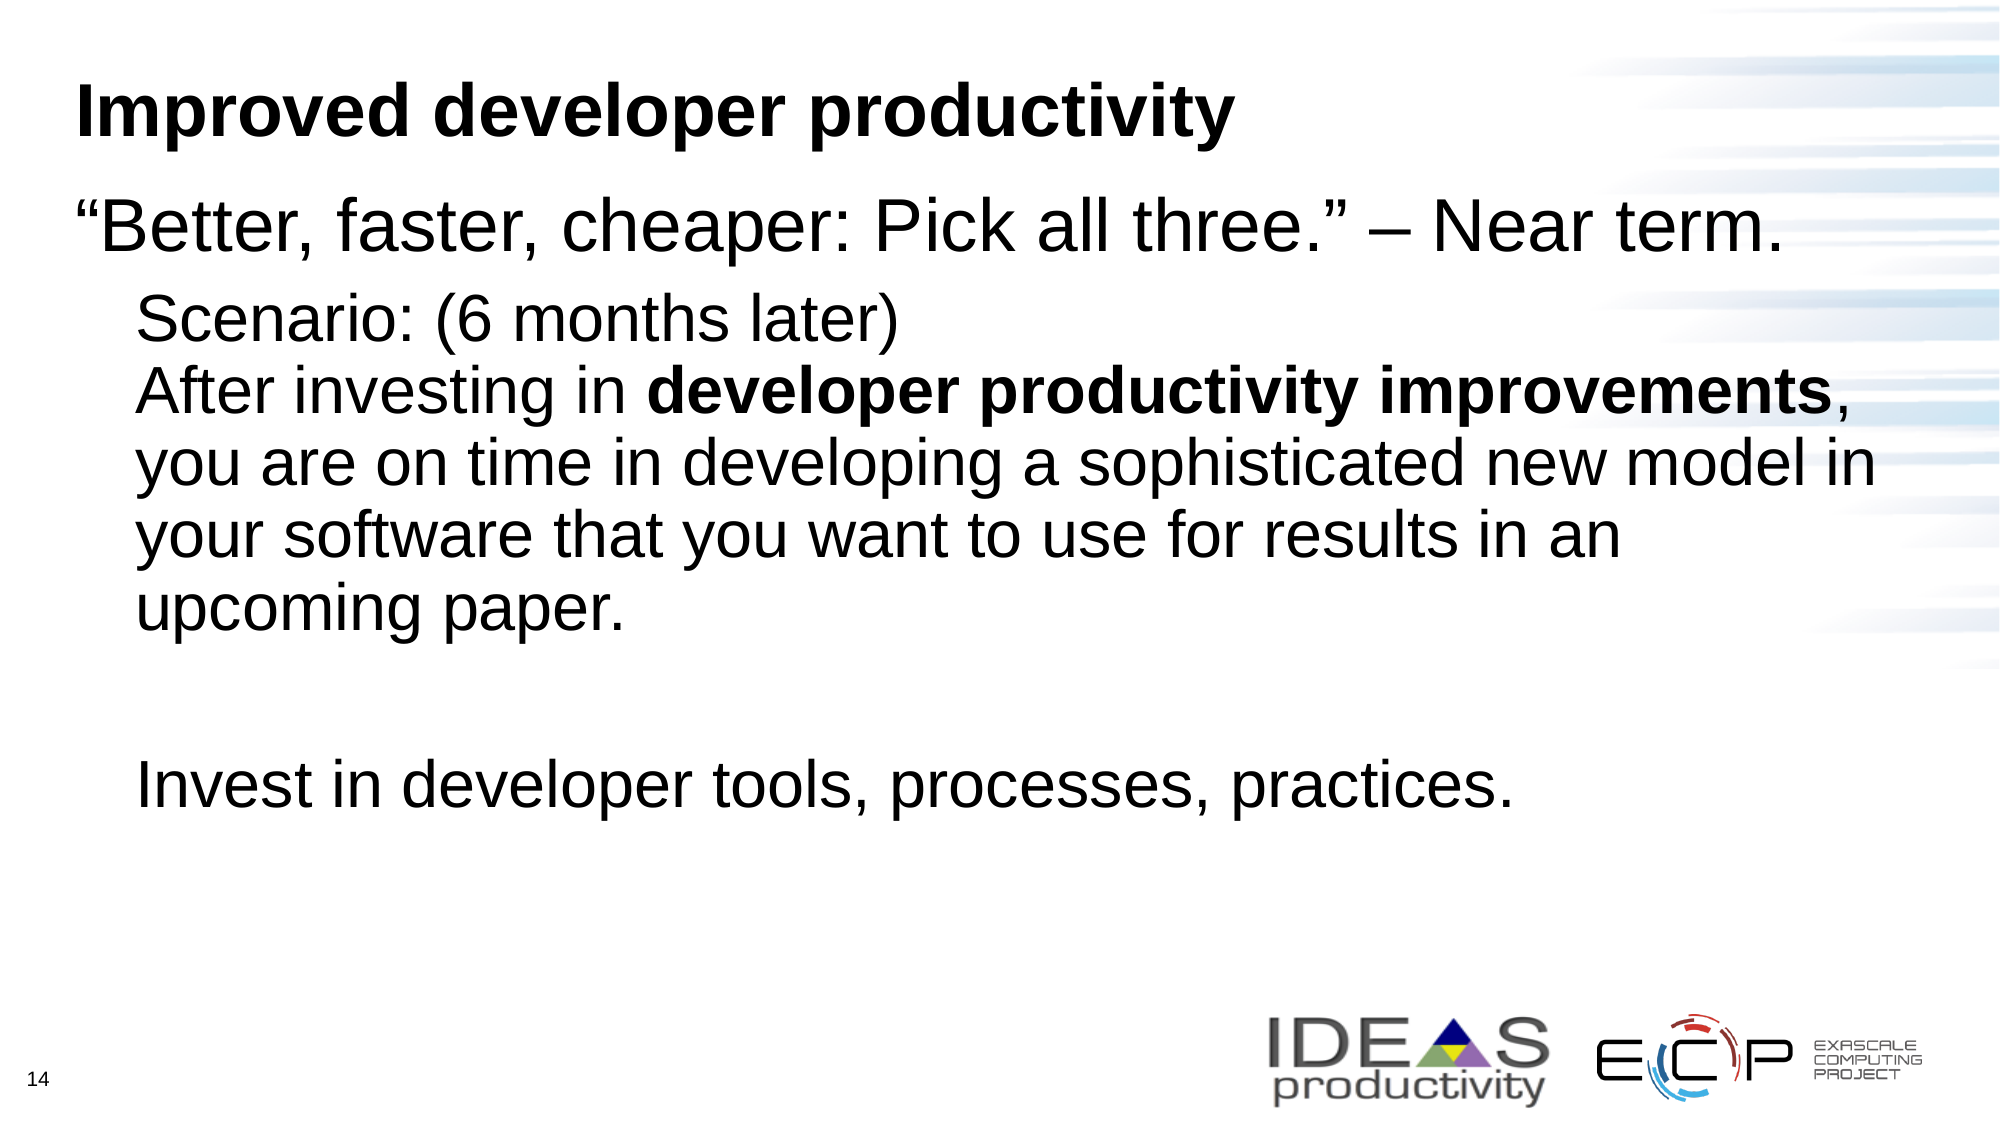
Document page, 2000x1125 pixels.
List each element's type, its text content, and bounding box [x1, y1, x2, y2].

title Improved developer productivity [59, 67, 1926, 178]
picture [1597, 1014, 1922, 1102]
picture [1257, 1009, 1560, 1115]
picture [1531, 0, 2000, 669]
list “Better, faster, cheaper: Pick all three.” – Near term. Scenario: (6 months later) After investing in developer productivity improvements, you are on time in developing a sophisticated new model in your software that you want to use for results in an upcoming paper. Invest in developer tools, processes, practices. [59, 178, 1926, 1002]
